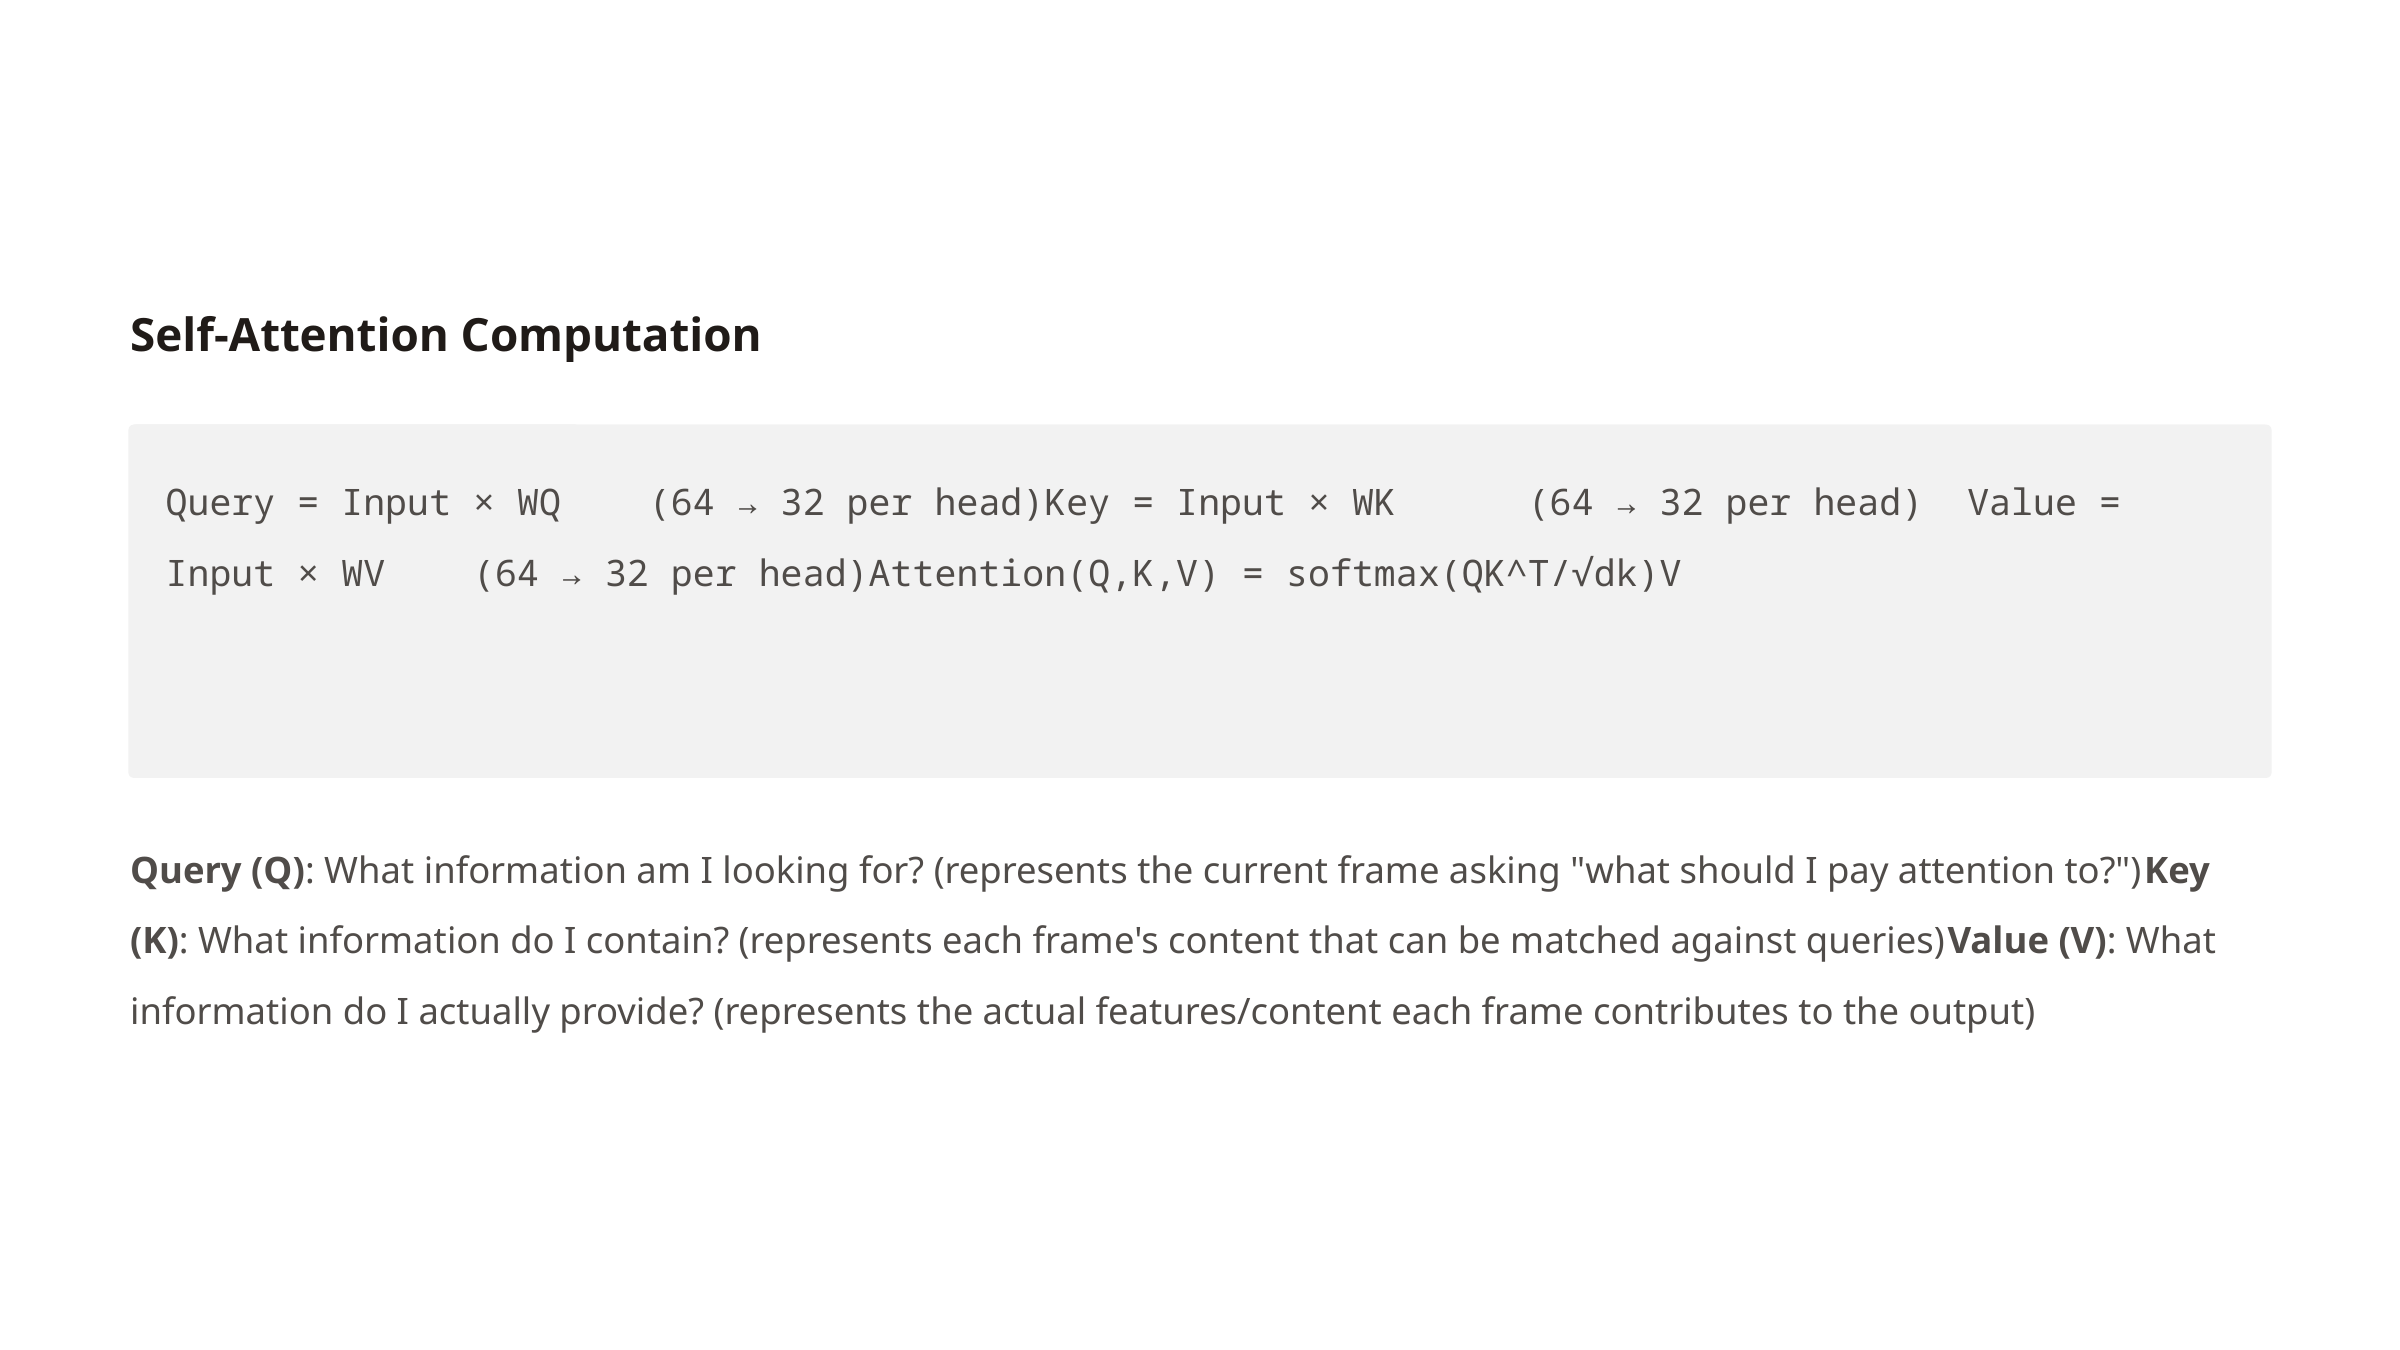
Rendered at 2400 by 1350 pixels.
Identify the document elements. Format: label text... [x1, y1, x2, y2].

text_box Query (Q): What information am I looking for? (represents the current frame asking "what should I pay attention to?")Key (K): What information do I contain? (represents each frame's content that can be matched against queries)Value (V): What information do I actually provide? (represents the actual features/content each frame contributes to the output) [130, 819, 2270, 1058]
text_box Query = Input × WQ (64 → 32 per head)Key = Input × WK (64 → 32 per head) Value = Input × WV (64 → 32 per head)Attention(Q,K,V) = softmax(QK^T/√dk)V [165, 452, 2235, 750]
text_box [128, 424, 2272, 778]
text_box Self-Attention Computation [130, 291, 796, 351]
